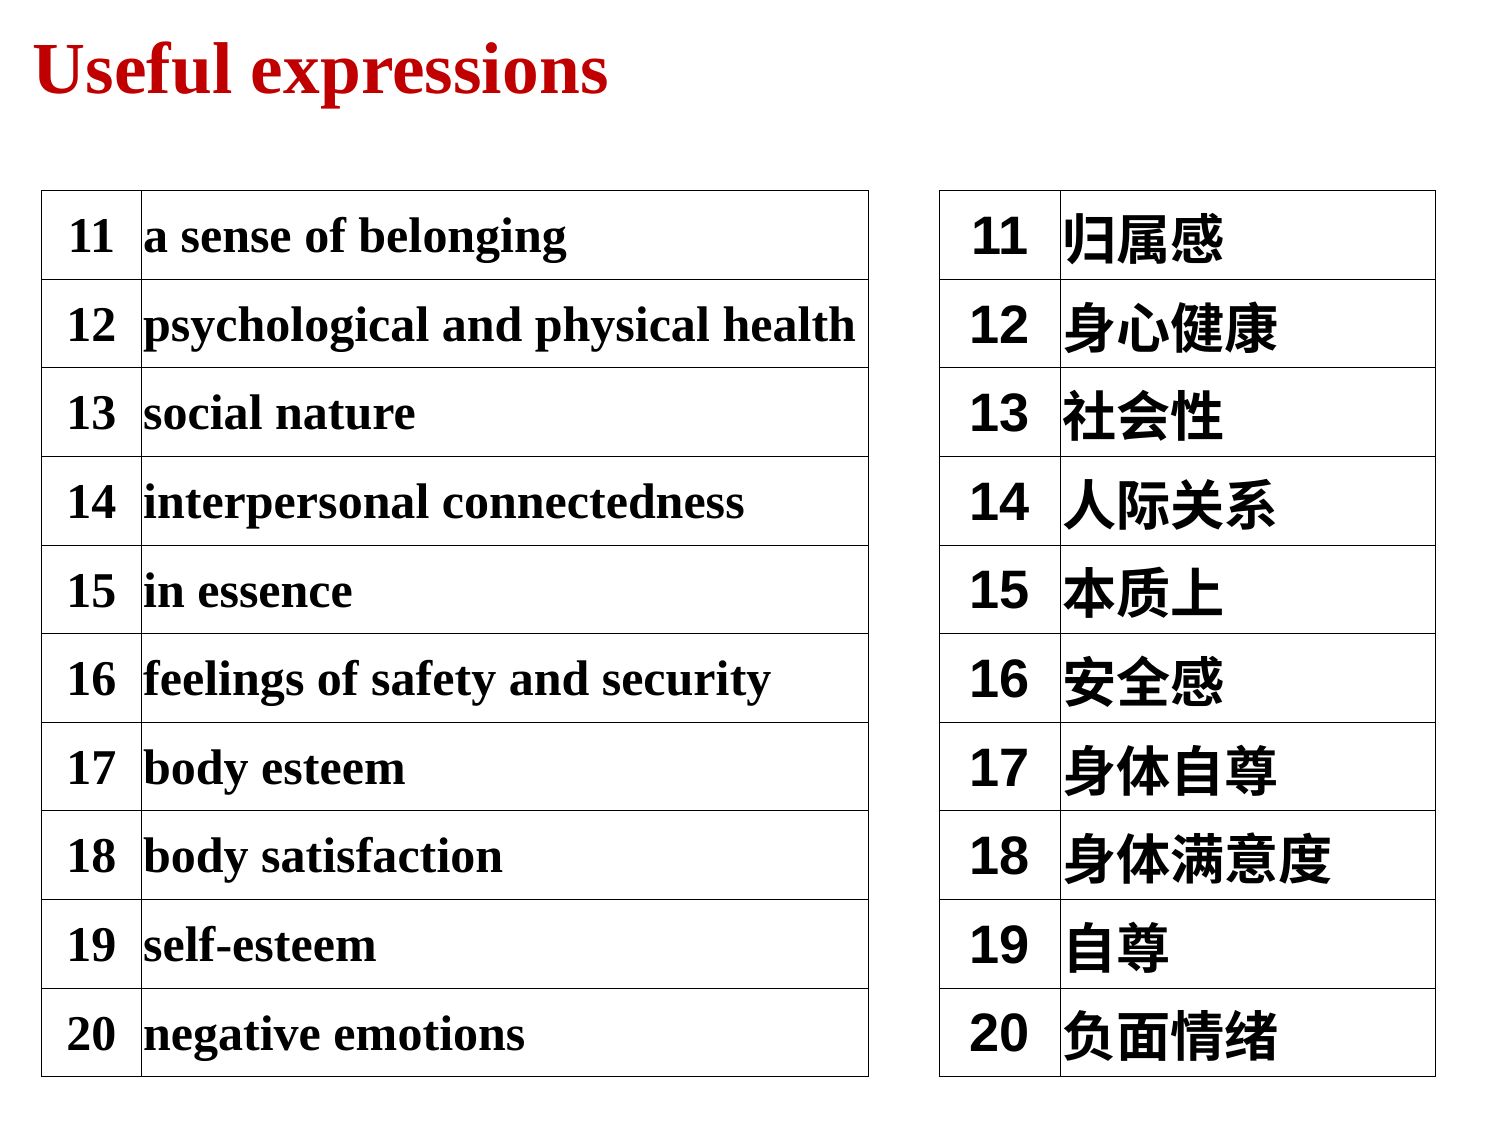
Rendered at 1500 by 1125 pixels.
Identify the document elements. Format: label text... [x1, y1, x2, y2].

table_cell 17 [940, 723, 1060, 810]
table_cell 15 [42, 546, 141, 633]
table_cell 17 [42, 723, 141, 810]
table_cell 12 [940, 280, 1060, 367]
table_cell 本质上 [1061, 546, 1435, 633]
table_cell 身心健康 [1061, 280, 1435, 367]
title Useful expressions [17, 12, 1368, 117]
table_header a sense of belonging [142, 191, 868, 279]
table_cell 人际关系 [1061, 457, 1435, 545]
table_cell social nature [142, 368, 868, 456]
table_cell psychological and physical health [142, 280, 868, 367]
table_cell 安全感 [1061, 634, 1435, 722]
table_cell body esteem [142, 723, 868, 810]
table_cell 18 [940, 811, 1060, 899]
table_cell negative emotions [142, 989, 868, 1076]
table_cell feelings of safety and security [142, 634, 868, 722]
table_cell 16 [42, 634, 141, 722]
table_cell interpersonal connectedness [142, 457, 868, 545]
table_cell 20 [940, 989, 1060, 1076]
table_cell 18 [42, 811, 141, 899]
table_cell 身体满意度 [1061, 811, 1435, 899]
table_header 11 [940, 191, 1060, 279]
table_cell 19 [42, 900, 141, 988]
table_cell body satisfaction [142, 811, 868, 899]
table_cell 20 [42, 989, 141, 1076]
table_cell 19 [940, 900, 1060, 988]
table_header 11 [42, 191, 141, 279]
table_cell 负面情绪 [1061, 989, 1435, 1076]
table_cell 13 [940, 368, 1060, 456]
table_cell 15 [940, 546, 1060, 633]
table_cell self-esteem [142, 900, 868, 988]
table_cell 14 [42, 457, 141, 545]
table_cell 16 [940, 634, 1060, 722]
table_cell 13 [42, 368, 141, 456]
table_cell in essence [142, 546, 868, 633]
table_cell 身体自尊 [1061, 723, 1435, 810]
table_cell 12 [42, 280, 141, 367]
table_cell 14 [940, 457, 1060, 545]
table_cell 社会性 [1061, 368, 1435, 456]
table_header 归属感 [1061, 191, 1435, 279]
table_cell 自尊 [1061, 900, 1435, 988]
